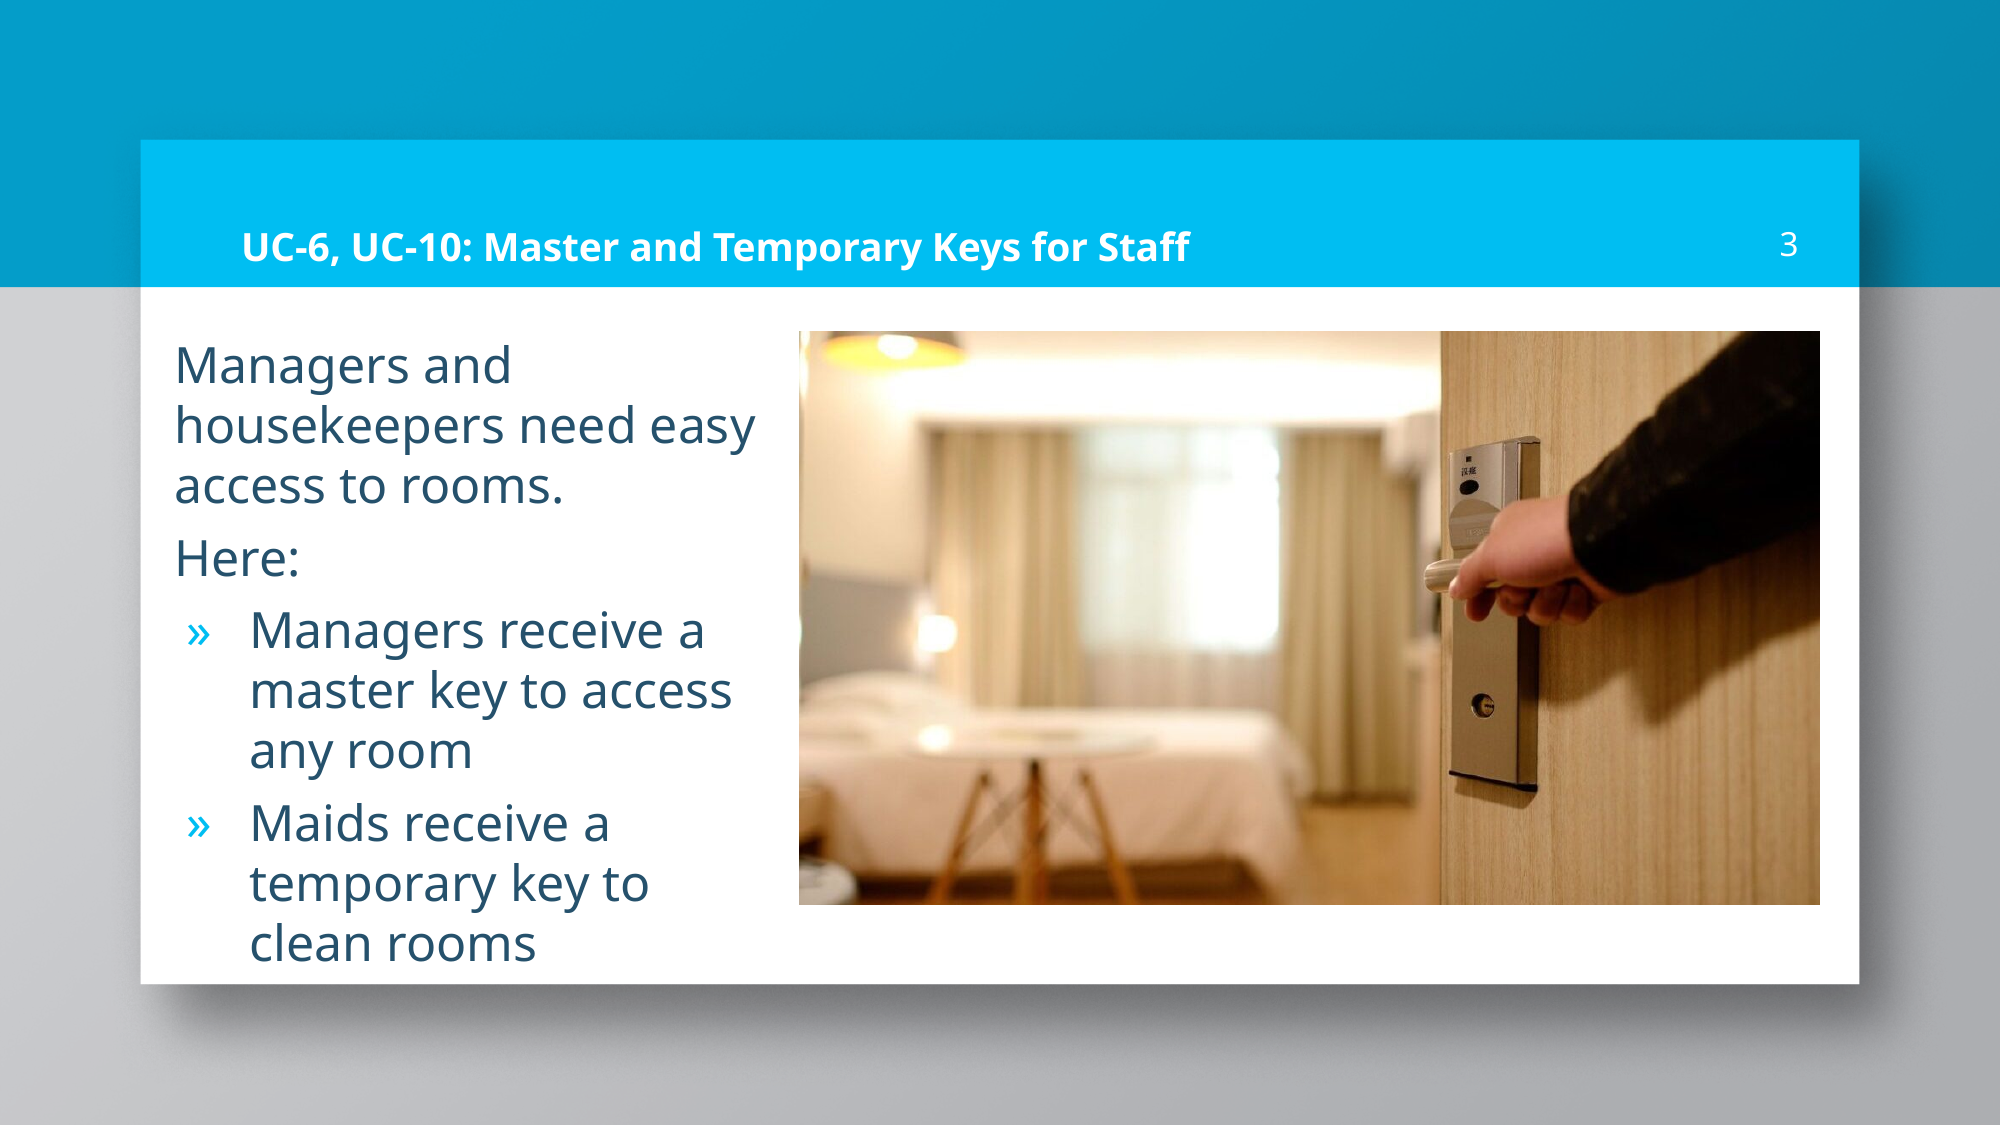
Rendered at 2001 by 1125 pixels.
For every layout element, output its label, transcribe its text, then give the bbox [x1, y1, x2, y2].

slide_number 3 [1698, 141, 1819, 289]
picture [0, 288, 2000, 1125]
list Managers and housekeepers need easy access to rooms. Here: Managers receive a master key to access any room Maids receive a temporary key to clean rooms [154, 313, 800, 922]
title UC-6, UC-10: Master and Temporary Keys for Staff [220, 141, 1698, 289]
